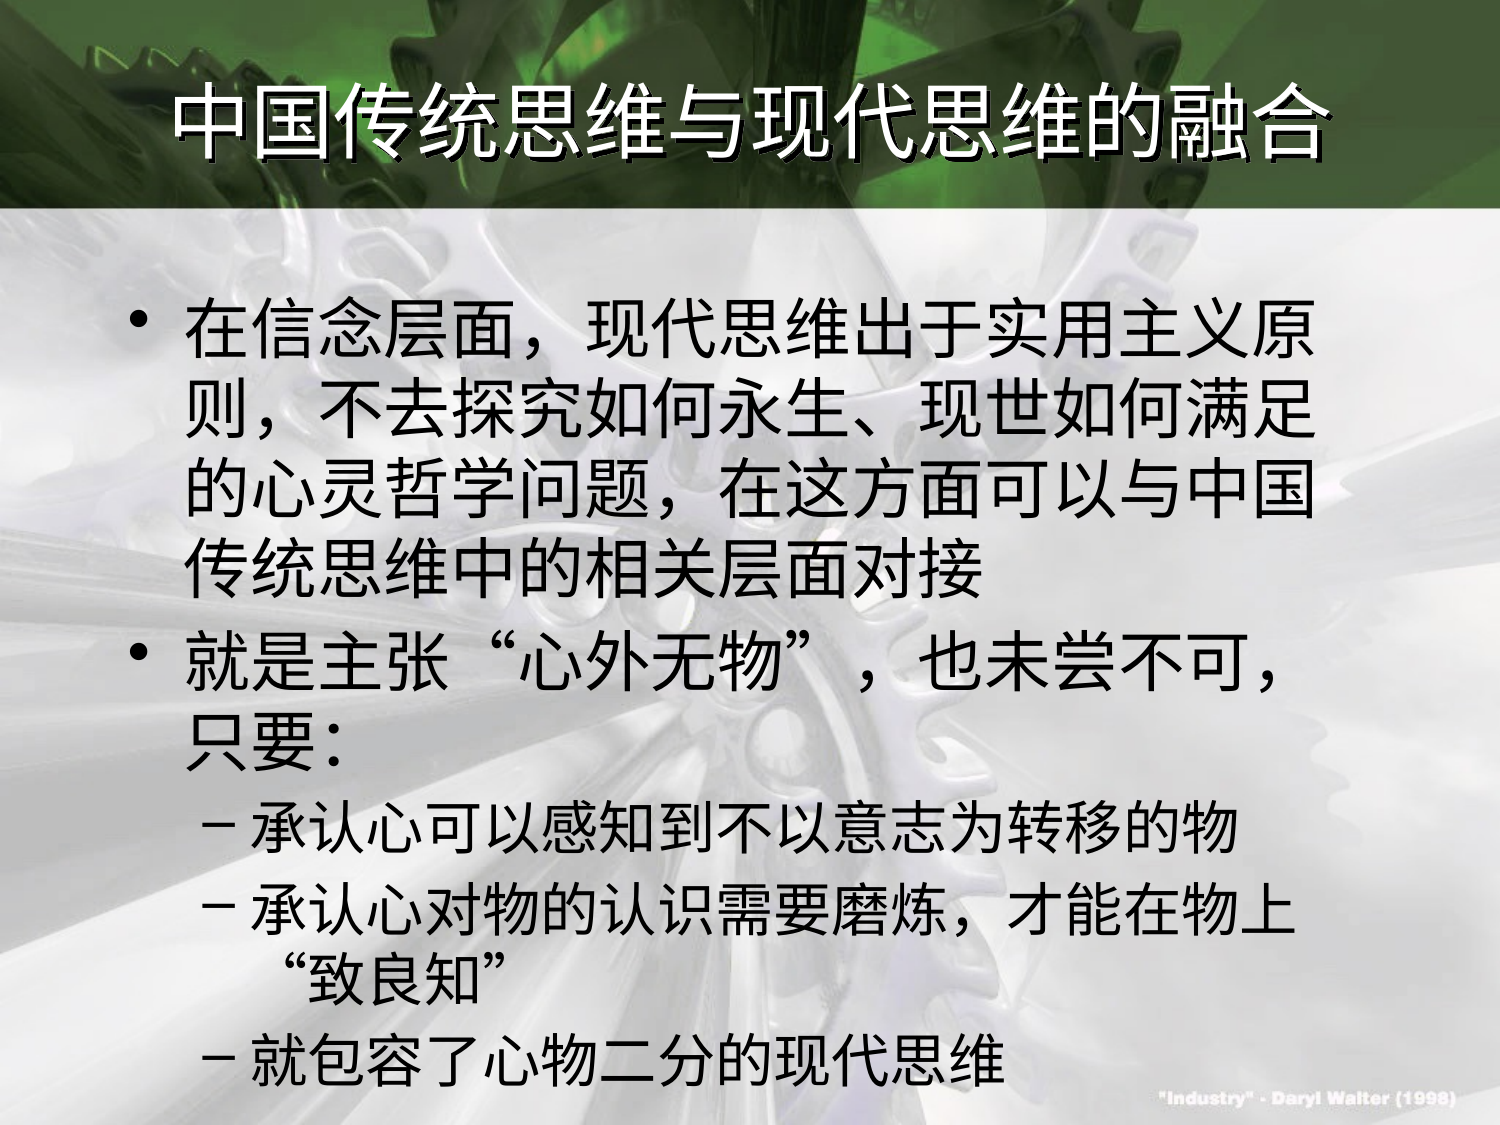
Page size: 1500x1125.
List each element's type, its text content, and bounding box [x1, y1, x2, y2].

picture [0, 0, 1500, 1125]
title 中国传统思维与现代思维的融合 [112, 24, 1388, 213]
list 在信念层面，现代思维出于实用主义原则，不去探究如何永生、现世如何满足的心灵哲学问题，在这方面可以与中国传统思维中的相关层面对接 就是主张“心外无物”，也未尝不可，只要： 承认心可以感知到不以意志为转移的物 承认心对物的认识需要磨炼，才能在物上“致良知” 就包容了心物二分的现代思维 [112, 278, 1388, 1071]
